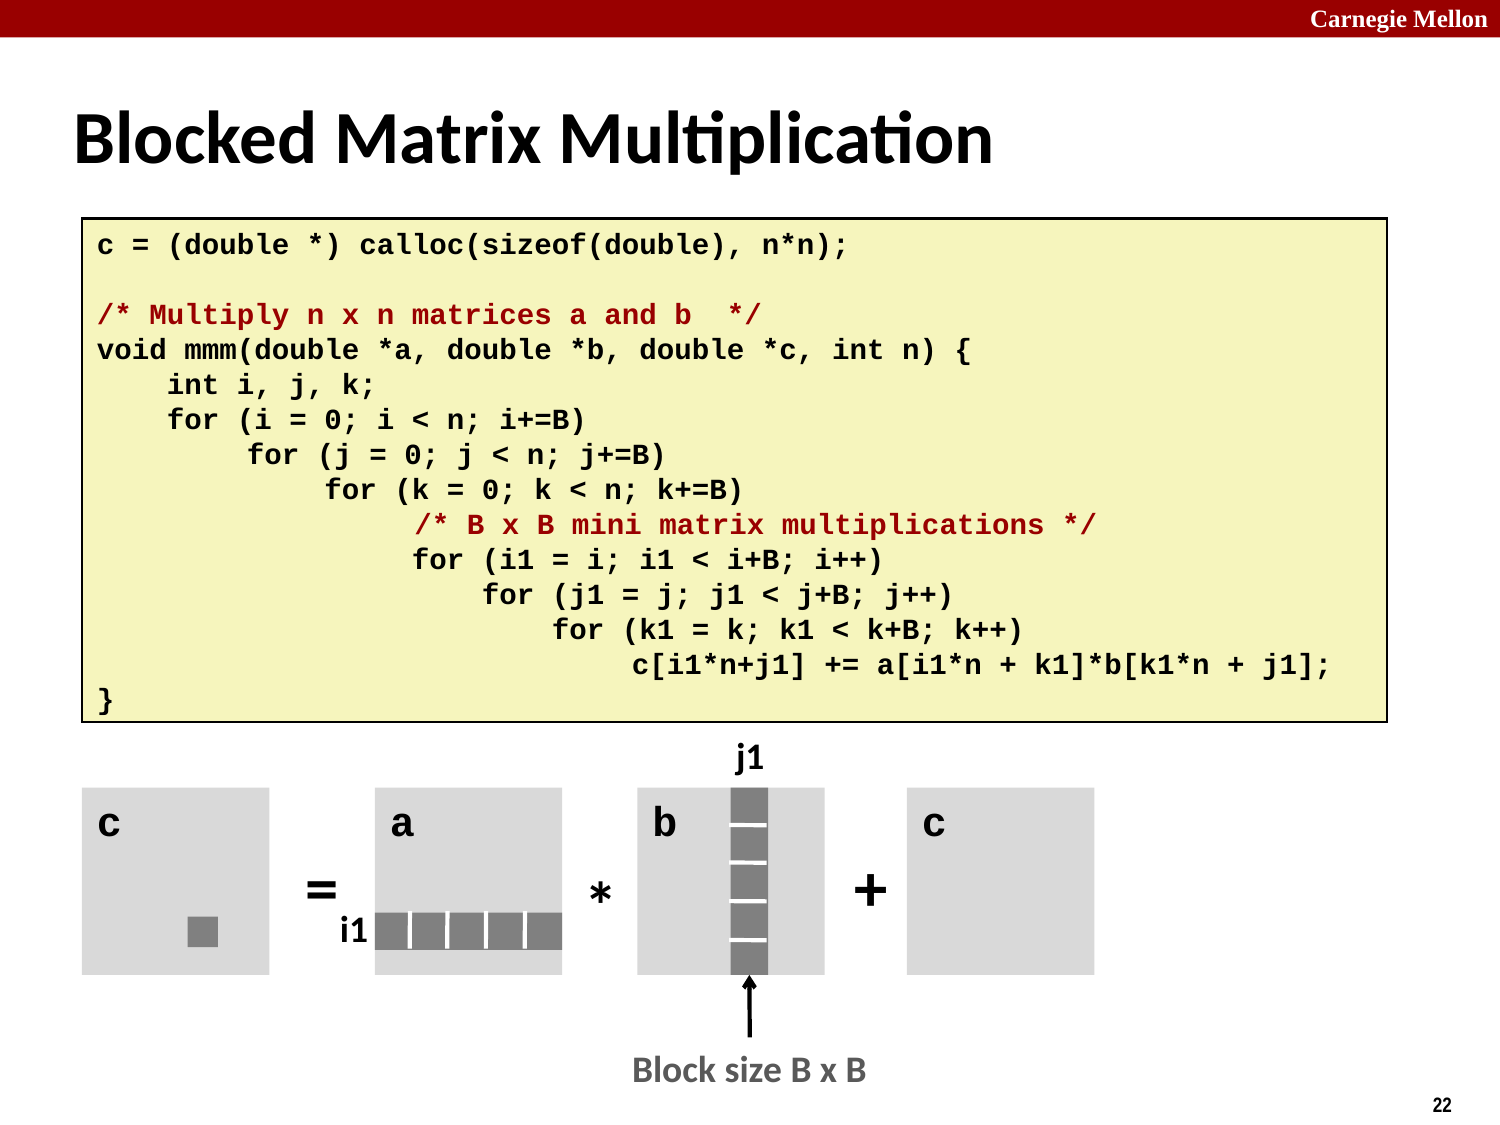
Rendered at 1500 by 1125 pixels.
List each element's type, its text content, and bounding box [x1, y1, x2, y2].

text_box b [637, 787, 730, 975]
text_box j1 [721, 724, 780, 785]
text_box Block size B x B [617, 1037, 883, 1098]
text_box b [769, 787, 825, 975]
text_box [730, 911, 769, 975]
text_box i1 [325, 897, 384, 958]
text_box a [374, 787, 563, 912]
text_box c [81, 787, 270, 975]
text_box [187, 916, 218, 948]
text_box [374, 912, 563, 950]
text_box [730, 787, 769, 862]
text_box * [569, 855, 633, 951]
text_box c = (double *) calloc(sizeof(double), n*n); /* Multiply n x n matrices a and b */ void mmm(double *a, double *b, double *c, int n) { int i, j, k; for (i = 0; i < n; i+=B) for (j = 0; j < n; j+=B) for (k = 0; k < n; k+=B) /* B x B mini matrix multiplications */ for (i1 = i; i1 < i+B; i++) for (j1 = j; j1 < j+B; j++) for (k1 = k; k1 < k+B; k++) c[i1*n+j1] += a[i1*n + k1]*b[k1*n + j1]; } [81, 218, 1388, 723]
text_box a [374, 950, 563, 975]
title Blocked Matrix Multiplication [58, 71, 1305, 197]
text_box c [906, 787, 1095, 975]
text_box = [290, 837, 354, 933]
text_box + [839, 837, 903, 933]
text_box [689, 863, 806, 902]
